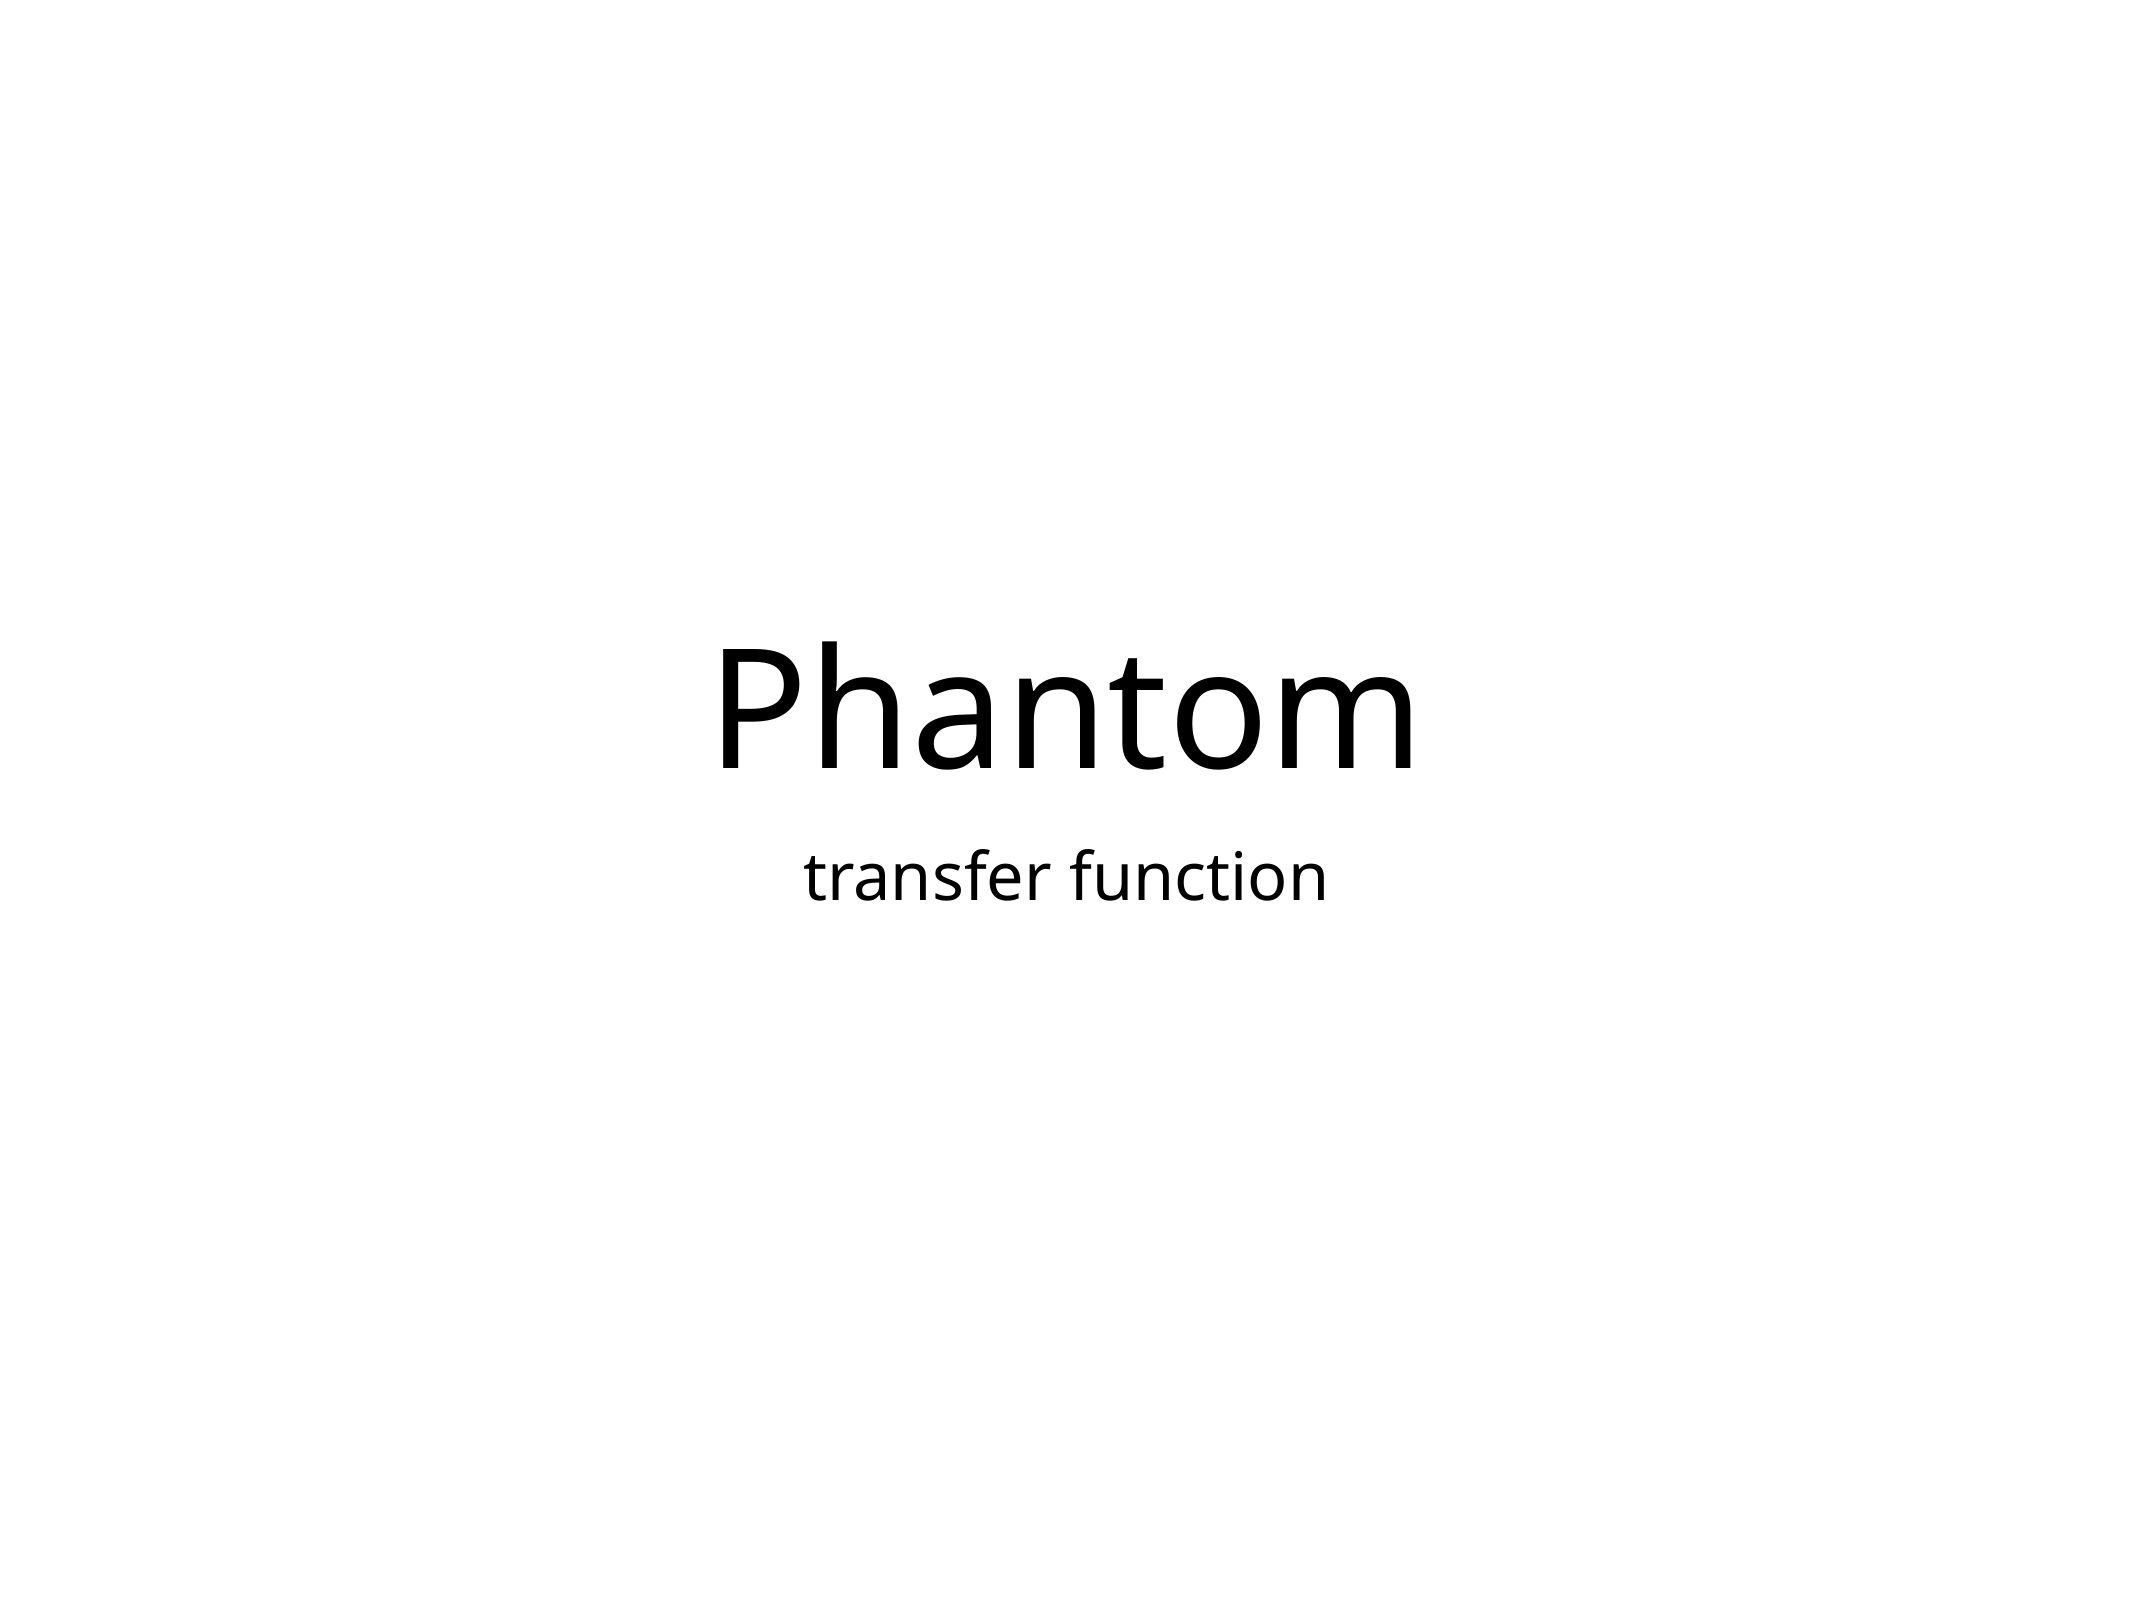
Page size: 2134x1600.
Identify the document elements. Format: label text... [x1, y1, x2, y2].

title Phantom [207, 268, 1926, 811]
subtitle transfer function [207, 824, 1926, 1011]
